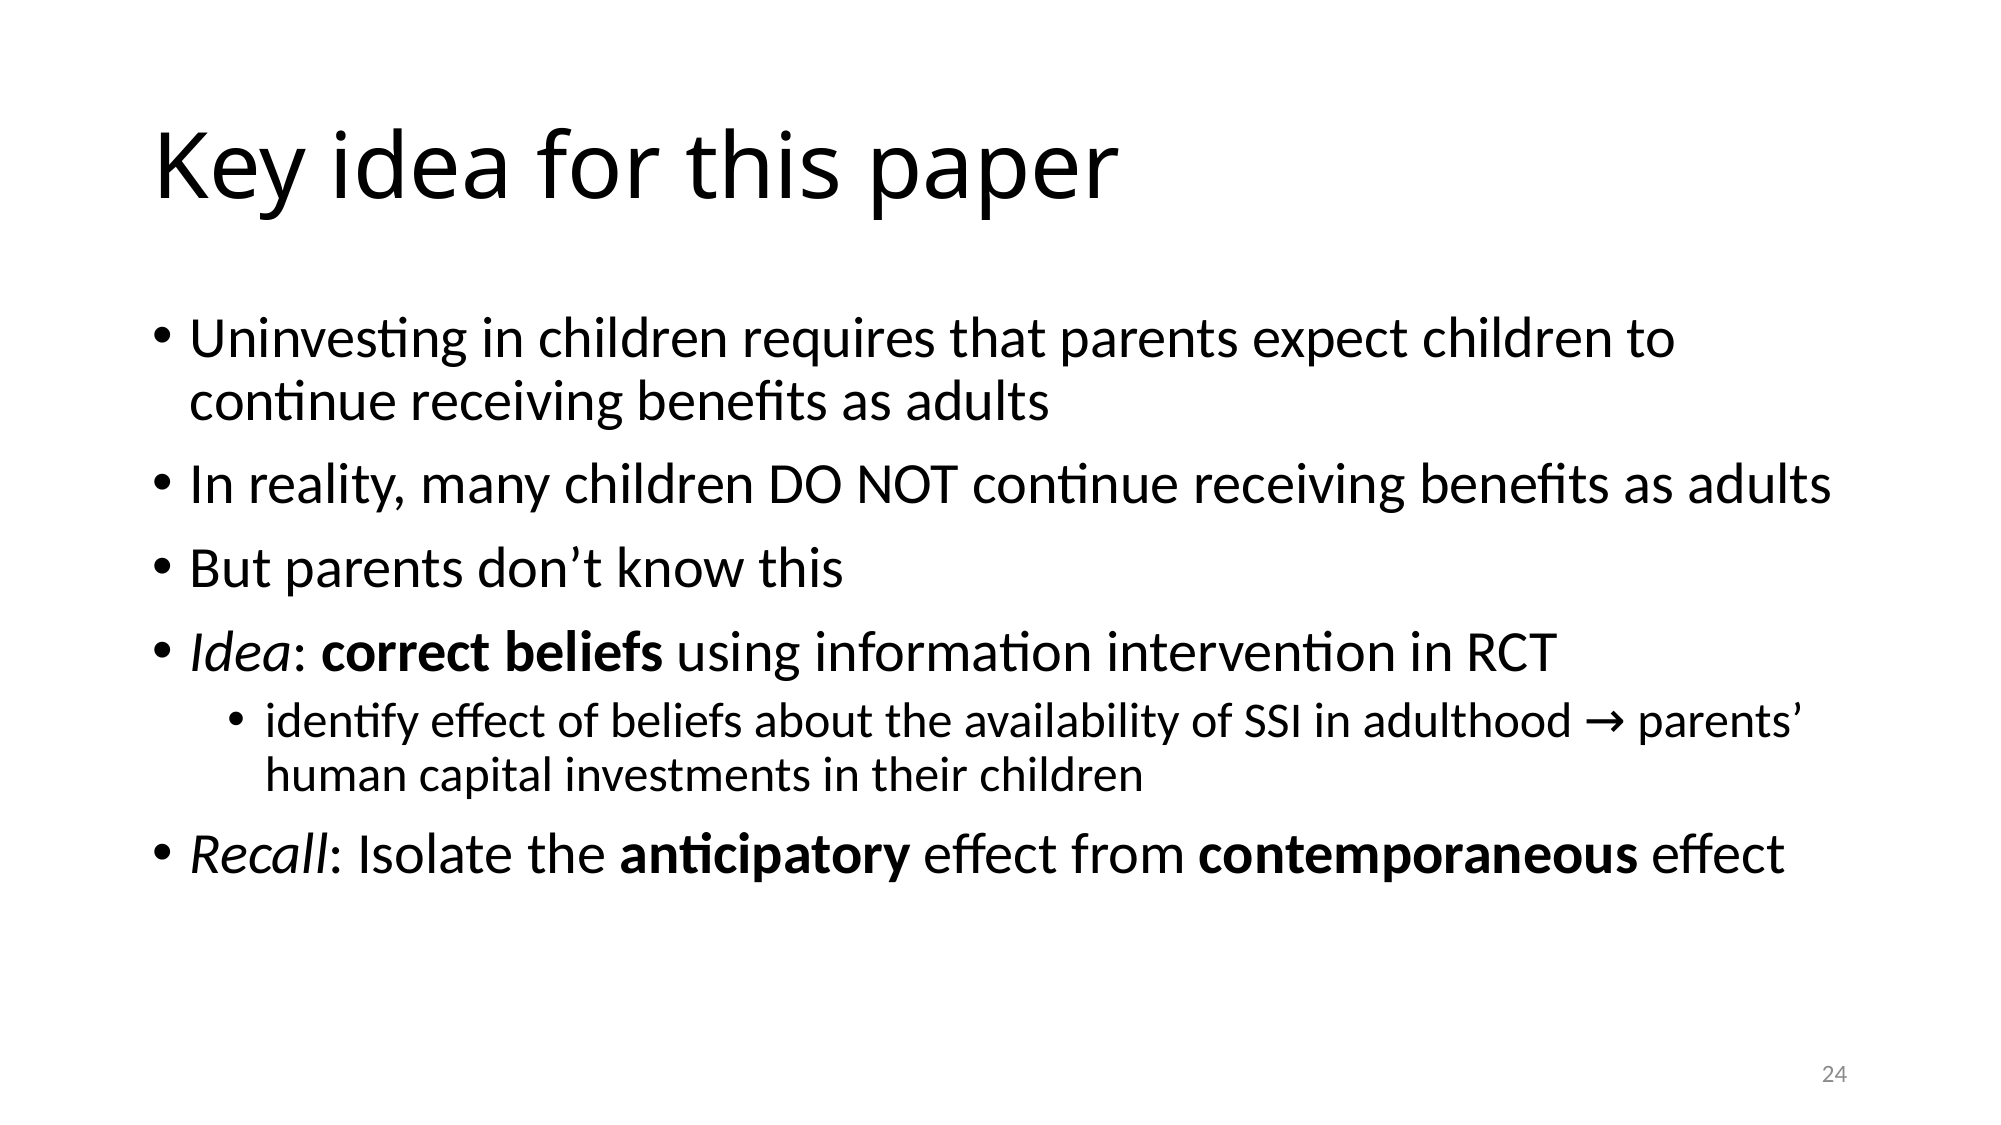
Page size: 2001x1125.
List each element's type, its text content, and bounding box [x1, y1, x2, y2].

title Key idea for this paper [137, 59, 1863, 278]
slide_number 24 [1412, 1042, 1863, 1103]
list Uninvesting in children requires that parents expect children to continue receiving benefits as adults In reality, many children DO NOT continue receiving benefits as adults But parents don’t know this Idea: correct beliefs using information intervention in RCT identify effect of beliefs about the availability of SSI in adulthood → parents’ human capital investments in their children Recall: Isolate the anticipatory effect from contemporaneous effect [137, 299, 1863, 1014]
